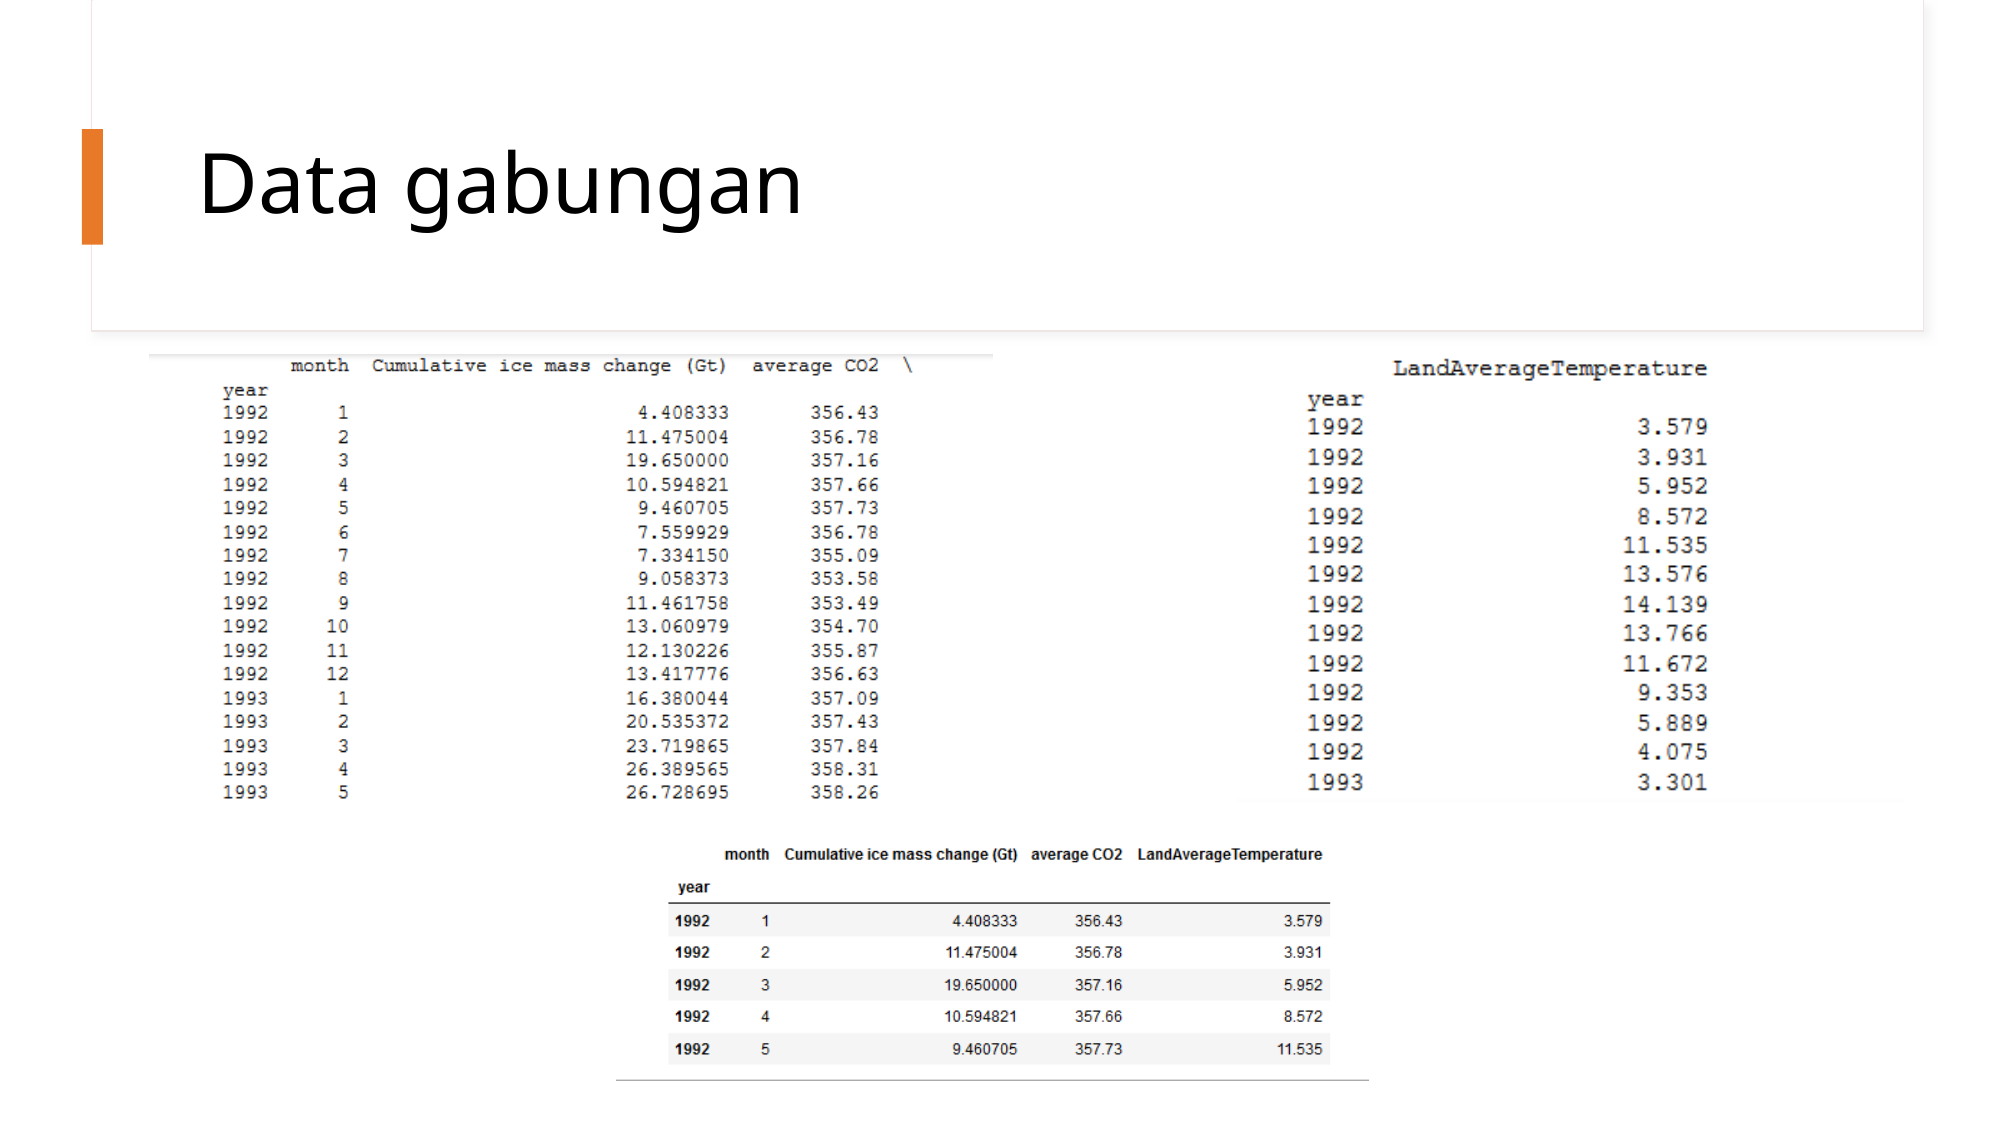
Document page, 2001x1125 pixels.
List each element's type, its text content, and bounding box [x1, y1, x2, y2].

picture [1237, 354, 1904, 803]
picture [616, 841, 1369, 1081]
title Data gabungan [183, 90, 1851, 284]
picture [149, 354, 993, 803]
